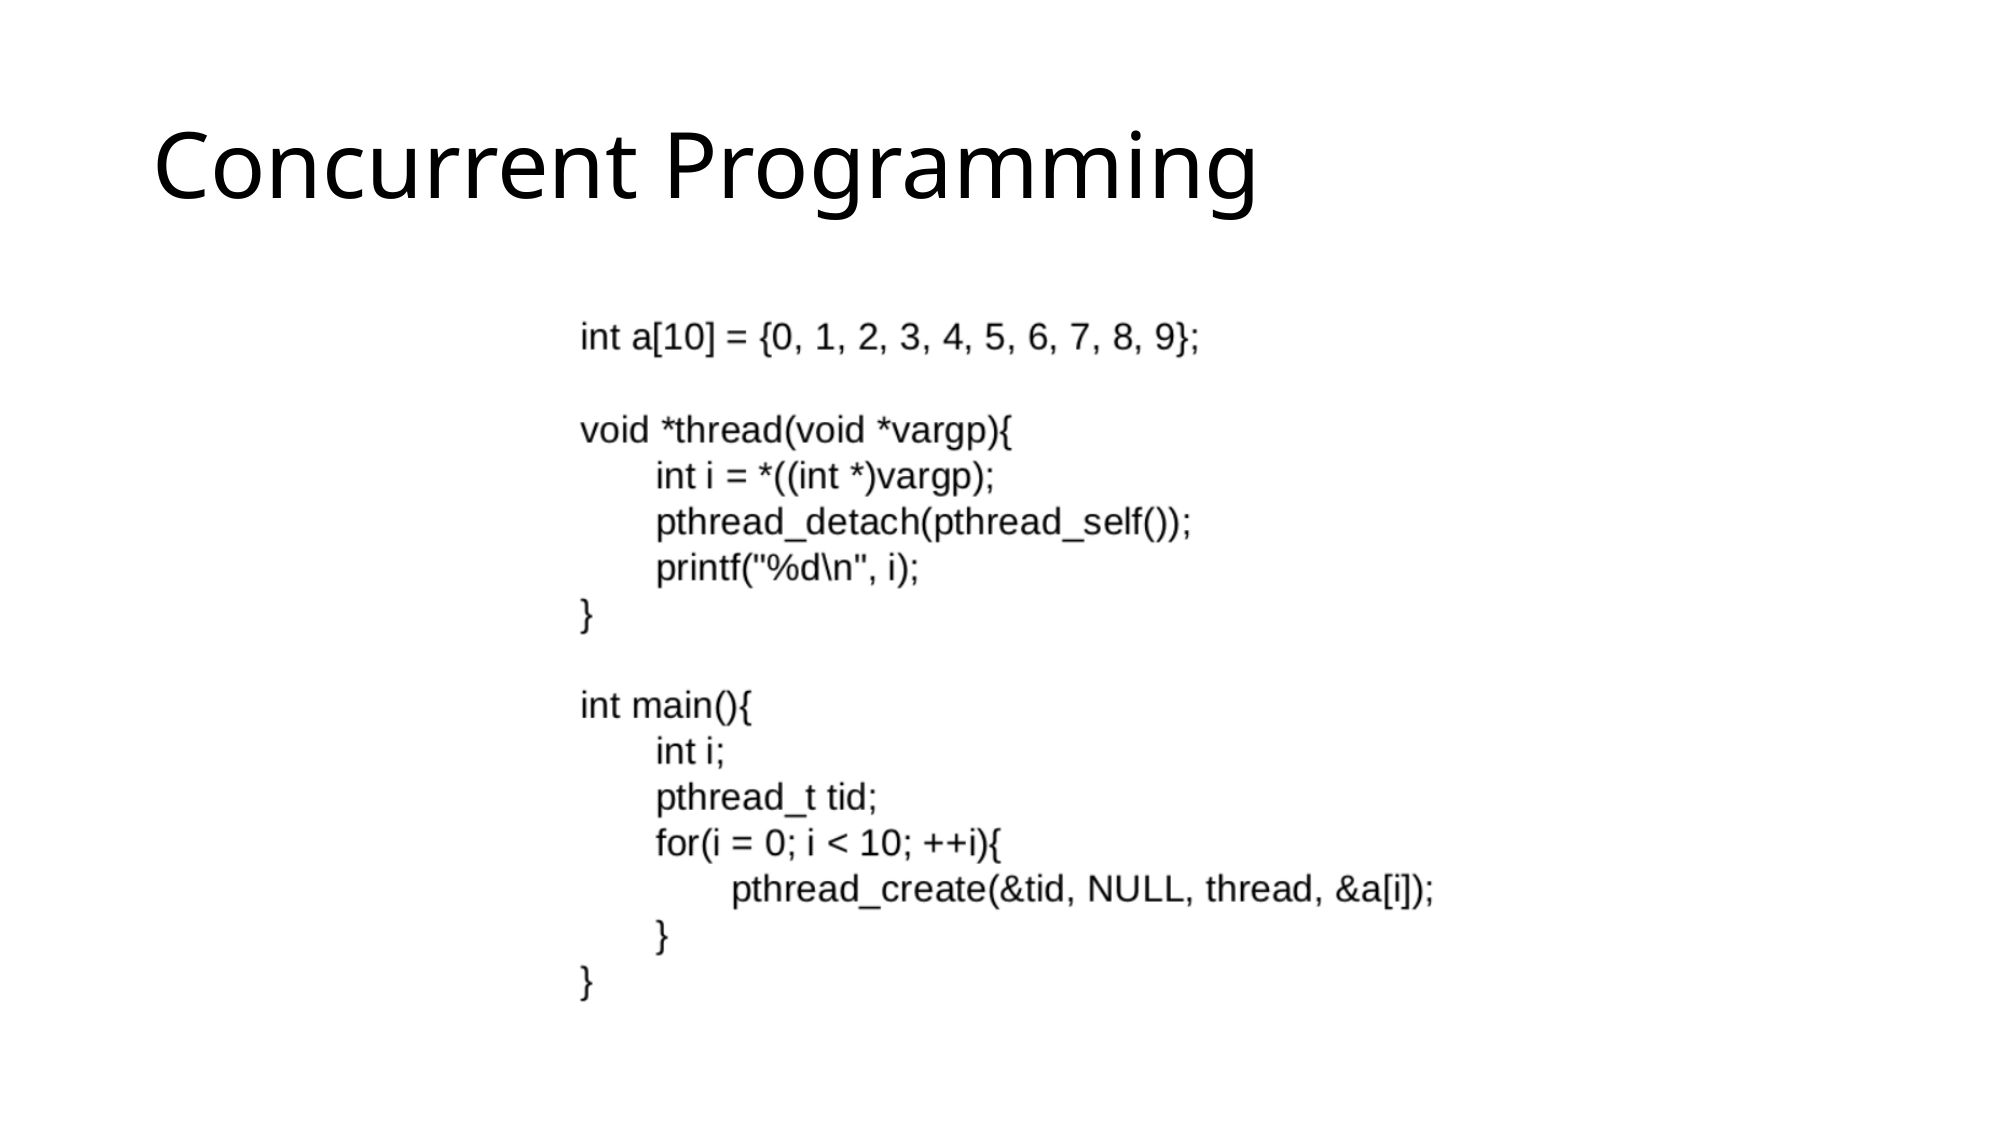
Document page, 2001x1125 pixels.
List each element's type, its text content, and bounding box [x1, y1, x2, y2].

title Concurrent Programming [137, 59, 1863, 278]
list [552, 299, 1447, 1014]
